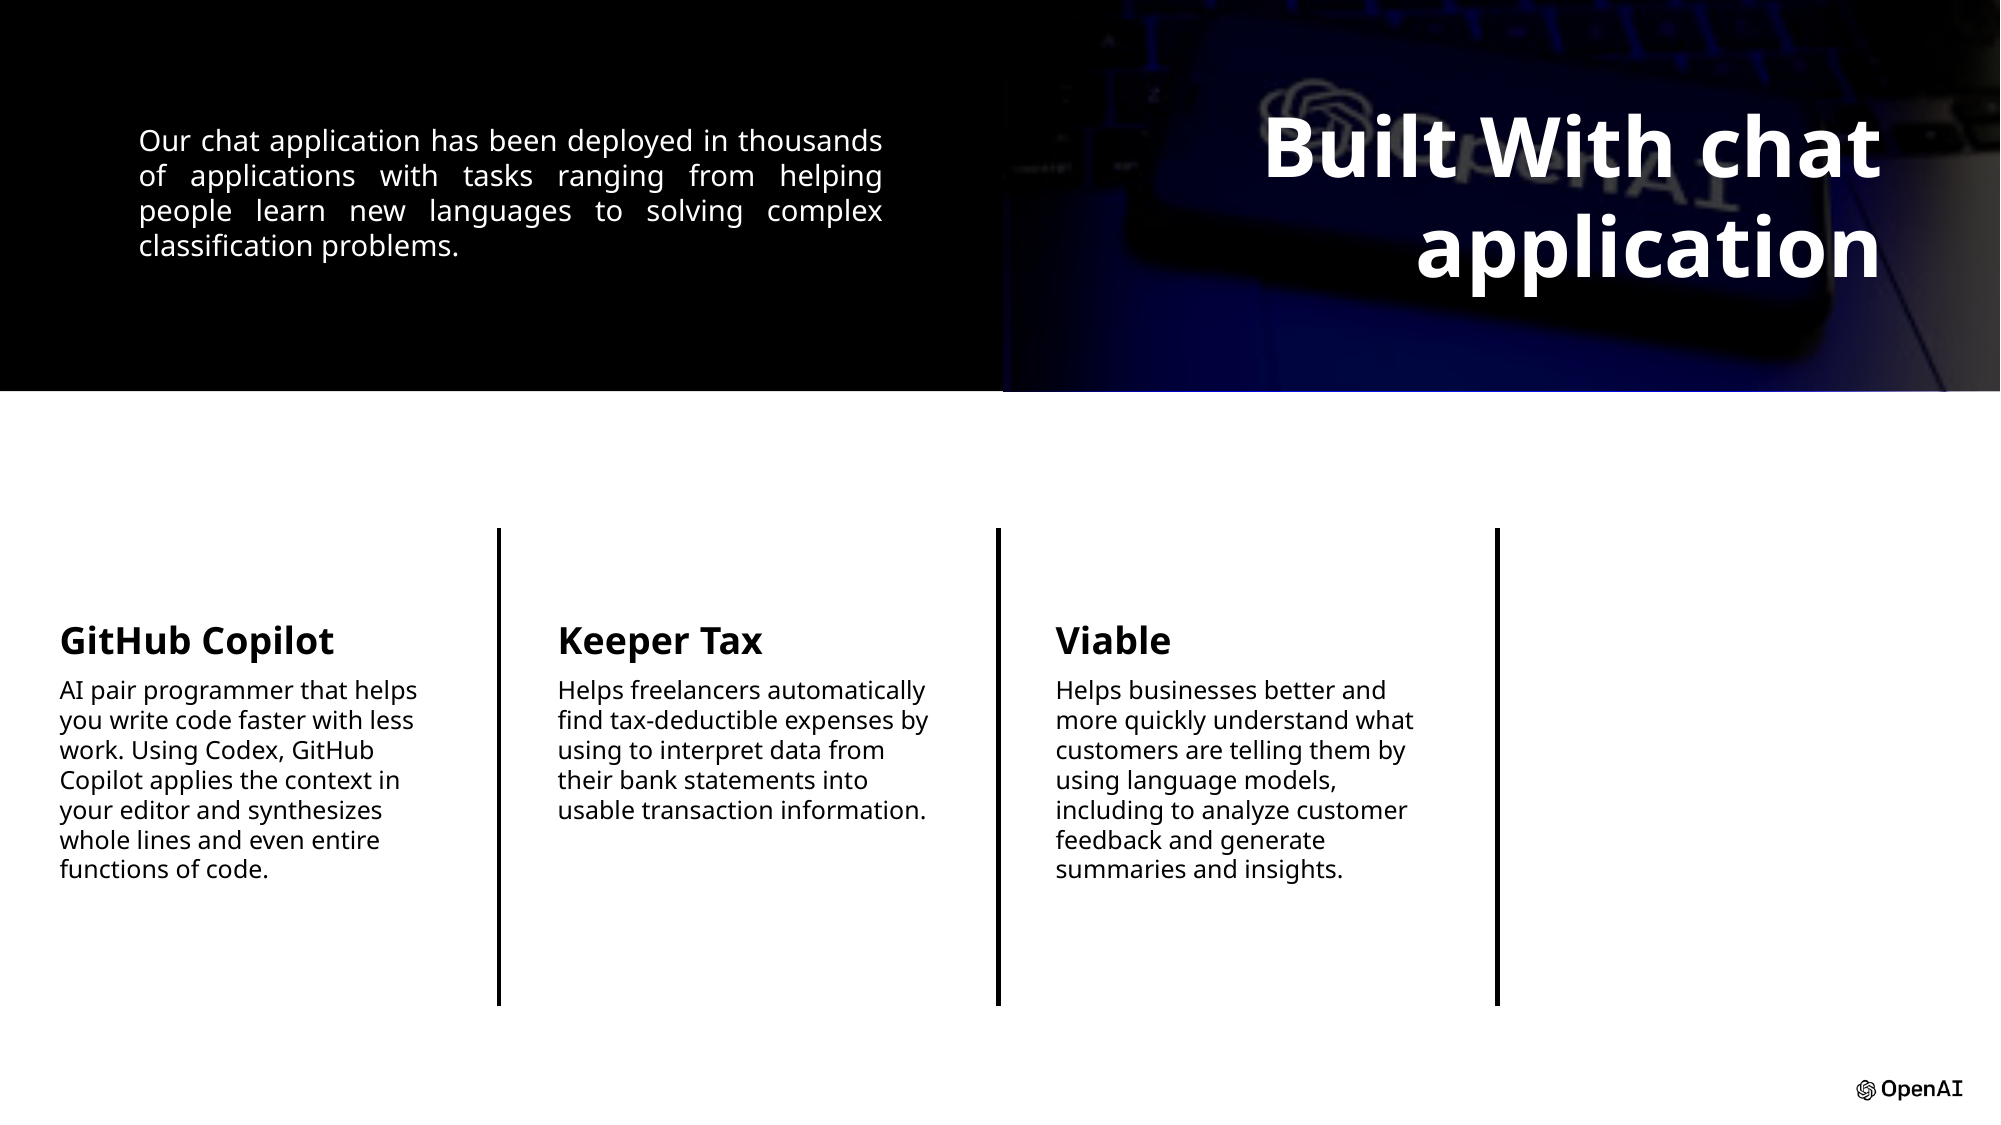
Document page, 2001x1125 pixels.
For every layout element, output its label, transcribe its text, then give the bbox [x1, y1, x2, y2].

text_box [44, 528, 1956, 1007]
picture [998, 0, 2000, 392]
picture [1855, 1073, 1963, 1107]
text_box Our chat application has been deployed in thousands of applications with tasks ranging from helping people learn new languages to solving complex classification problems. [123, 115, 899, 270]
text_box [0, 0, 998, 392]
